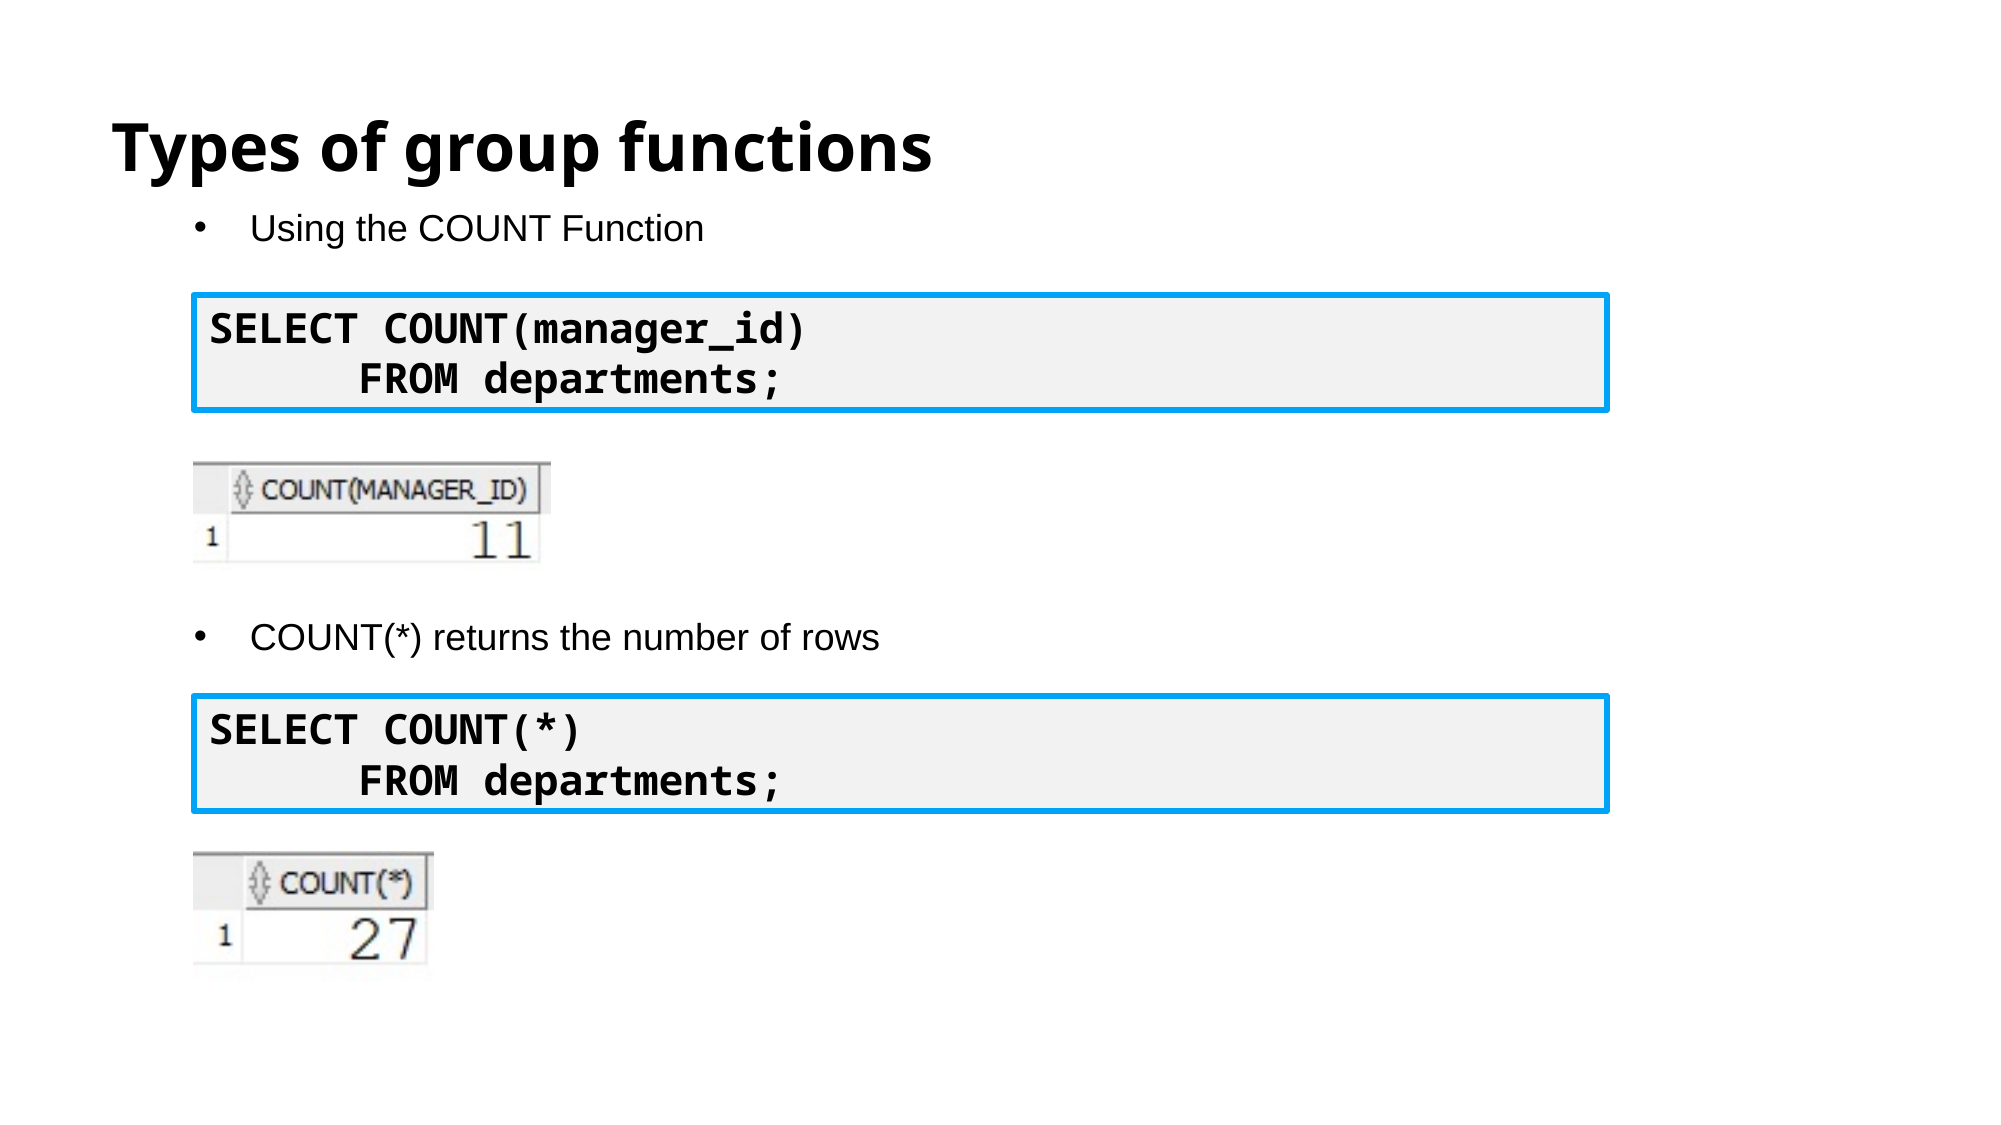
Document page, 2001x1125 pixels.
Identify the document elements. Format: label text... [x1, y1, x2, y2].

text_box Using the COUNT Function [193, 204, 1657, 257]
picture [193, 461, 552, 571]
text_box SELECT COUNT(*) FROM departments; [193, 695, 1607, 811]
text_box SELECT COUNT(manager_id) FROM departments; [193, 294, 1607, 410]
text_box COUNT(*) returns the number of rows [193, 613, 1657, 666]
picture [193, 851, 434, 982]
title Types of group functions [96, 96, 1902, 193]
